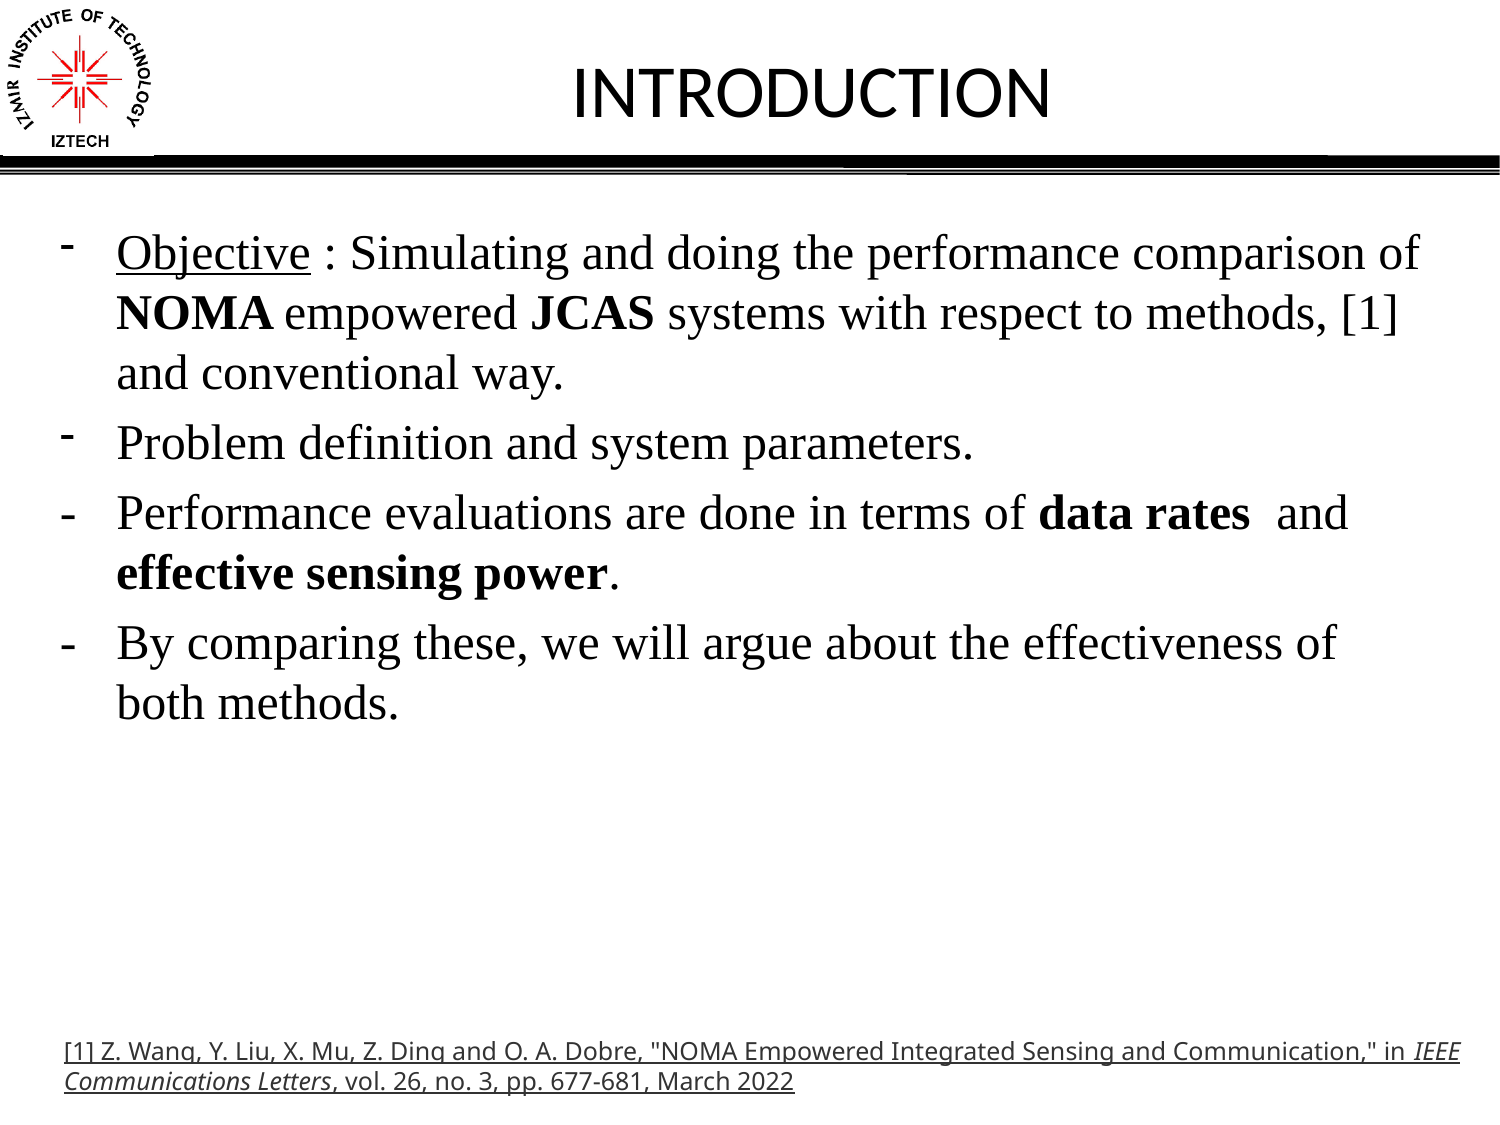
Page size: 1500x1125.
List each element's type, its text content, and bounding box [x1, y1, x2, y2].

title INTRODUCTION [162, 37, 1462, 138]
text_box [1] Z. Wang, Y. Liu, X. Mu, Z. Ding and O. A. Dobre, "NOMA Empowered Integrated Sensing and Communication," in IEEE Communications Letters, vol. 26, no. 3, pp. 677-681, March 2022 [48, 1027, 1500, 1103]
picture [3, 5, 154, 156]
list Objective : Simulating and doing the performance comparison of NOMA empowered JCAS systems with respect to methods, [1] and conventional way. Problem definition and system parameters. - Performance evaluations are done in terms of data rates and effective sensing power. - By comparing these, we will argue about the effectiveness of both methods. [45, 212, 1451, 1066]
